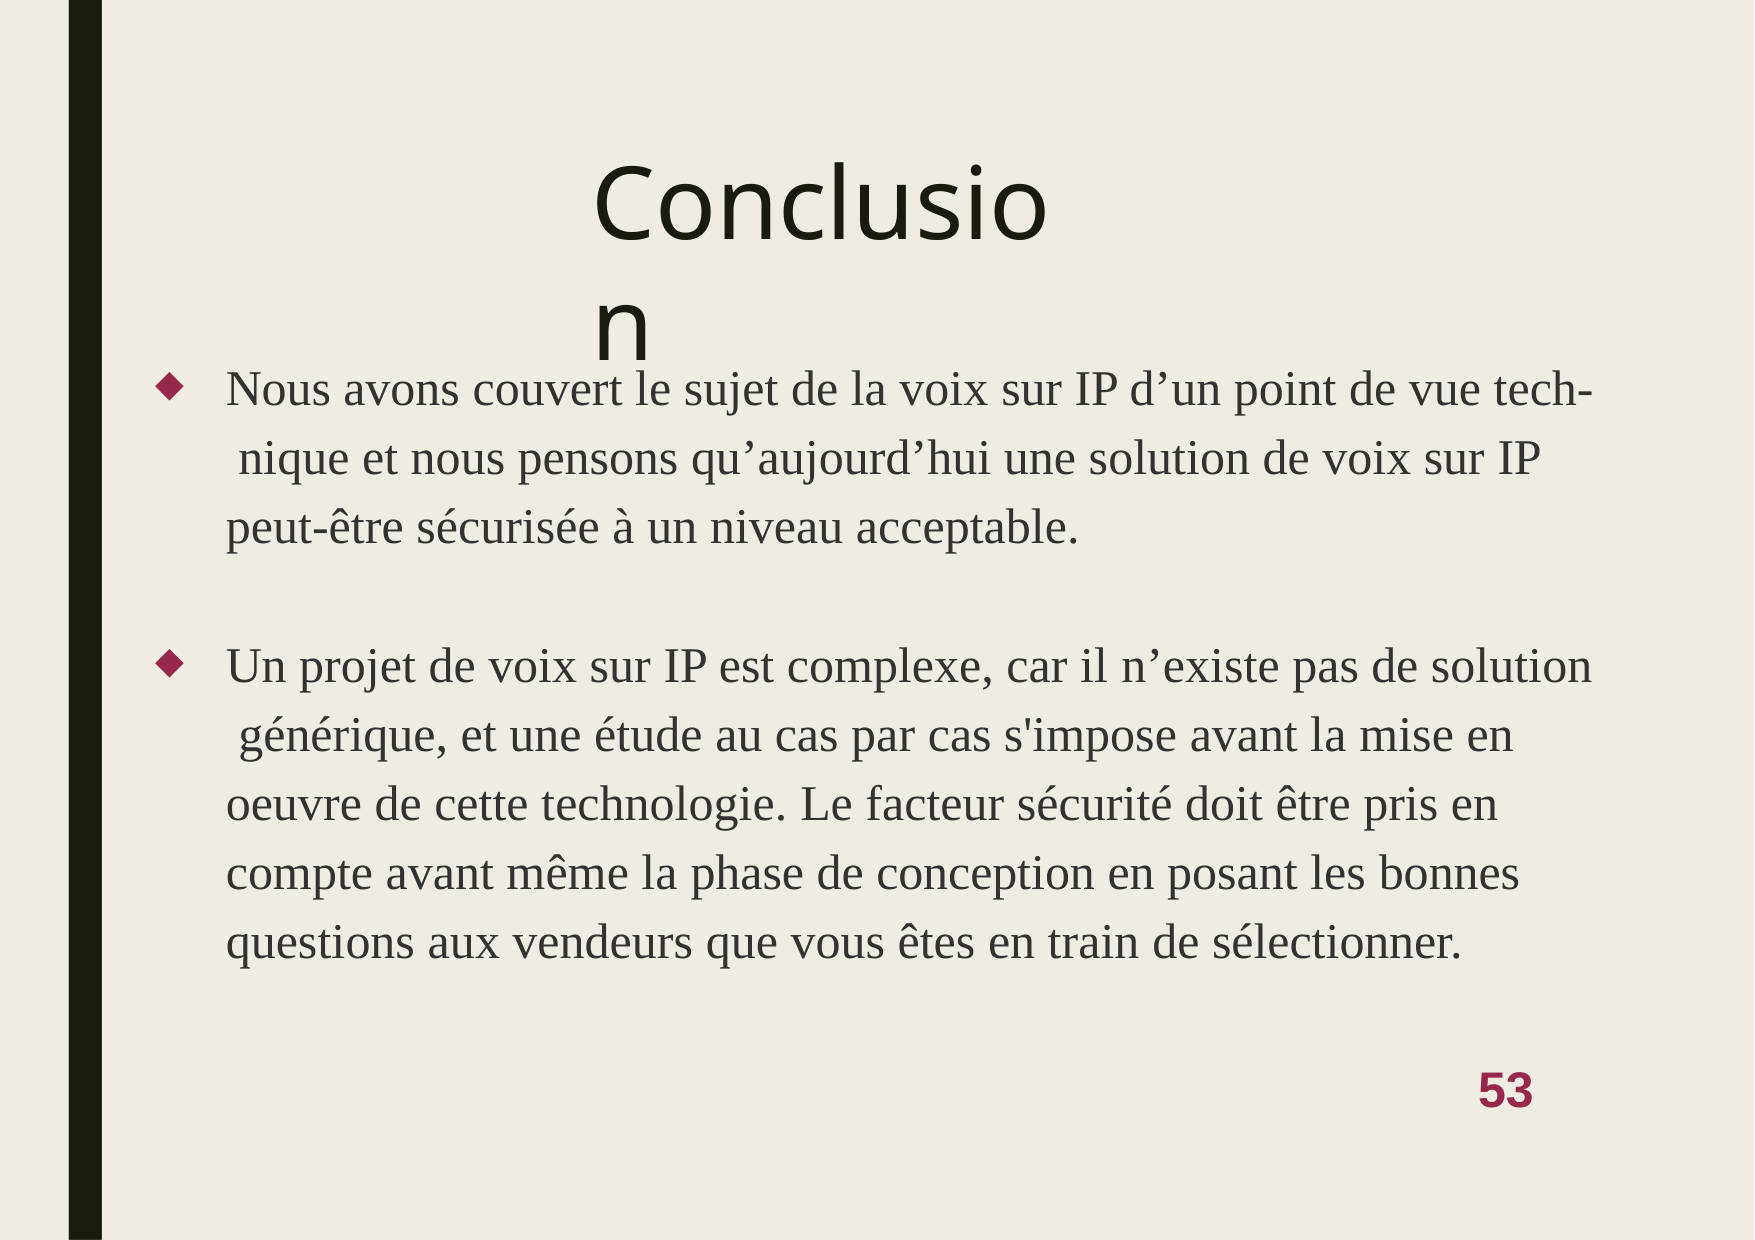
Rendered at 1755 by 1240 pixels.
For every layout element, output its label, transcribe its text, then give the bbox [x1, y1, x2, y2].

text_box ◆ [152, 633, 195, 681]
title Conclusion [589, 136, 1090, 344]
text_box 53 [1476, 1055, 1536, 1118]
text_box Un projet de voix sur IP est complexe, car il n’existe pas de solution générique, et une étude au cas par cas s'impose avant la mise en oeuvre de cette technologie. Le facteur sécurité doit être pris en compte avant même la phase de conception en posant les bonnes questions aux vendeurs que vous êtes en train de sélectionner. [223, 621, 1597, 969]
text_box ◆ [152, 356, 195, 404]
text_box Nous avons couvert le sujet de la voix sur IP d’un point de vue tech- nique et nous pensons qu’aujourd’hui une solution de voix sur IP peut-être sécurisée à un niveau acceptable. [223, 344, 1600, 554]
